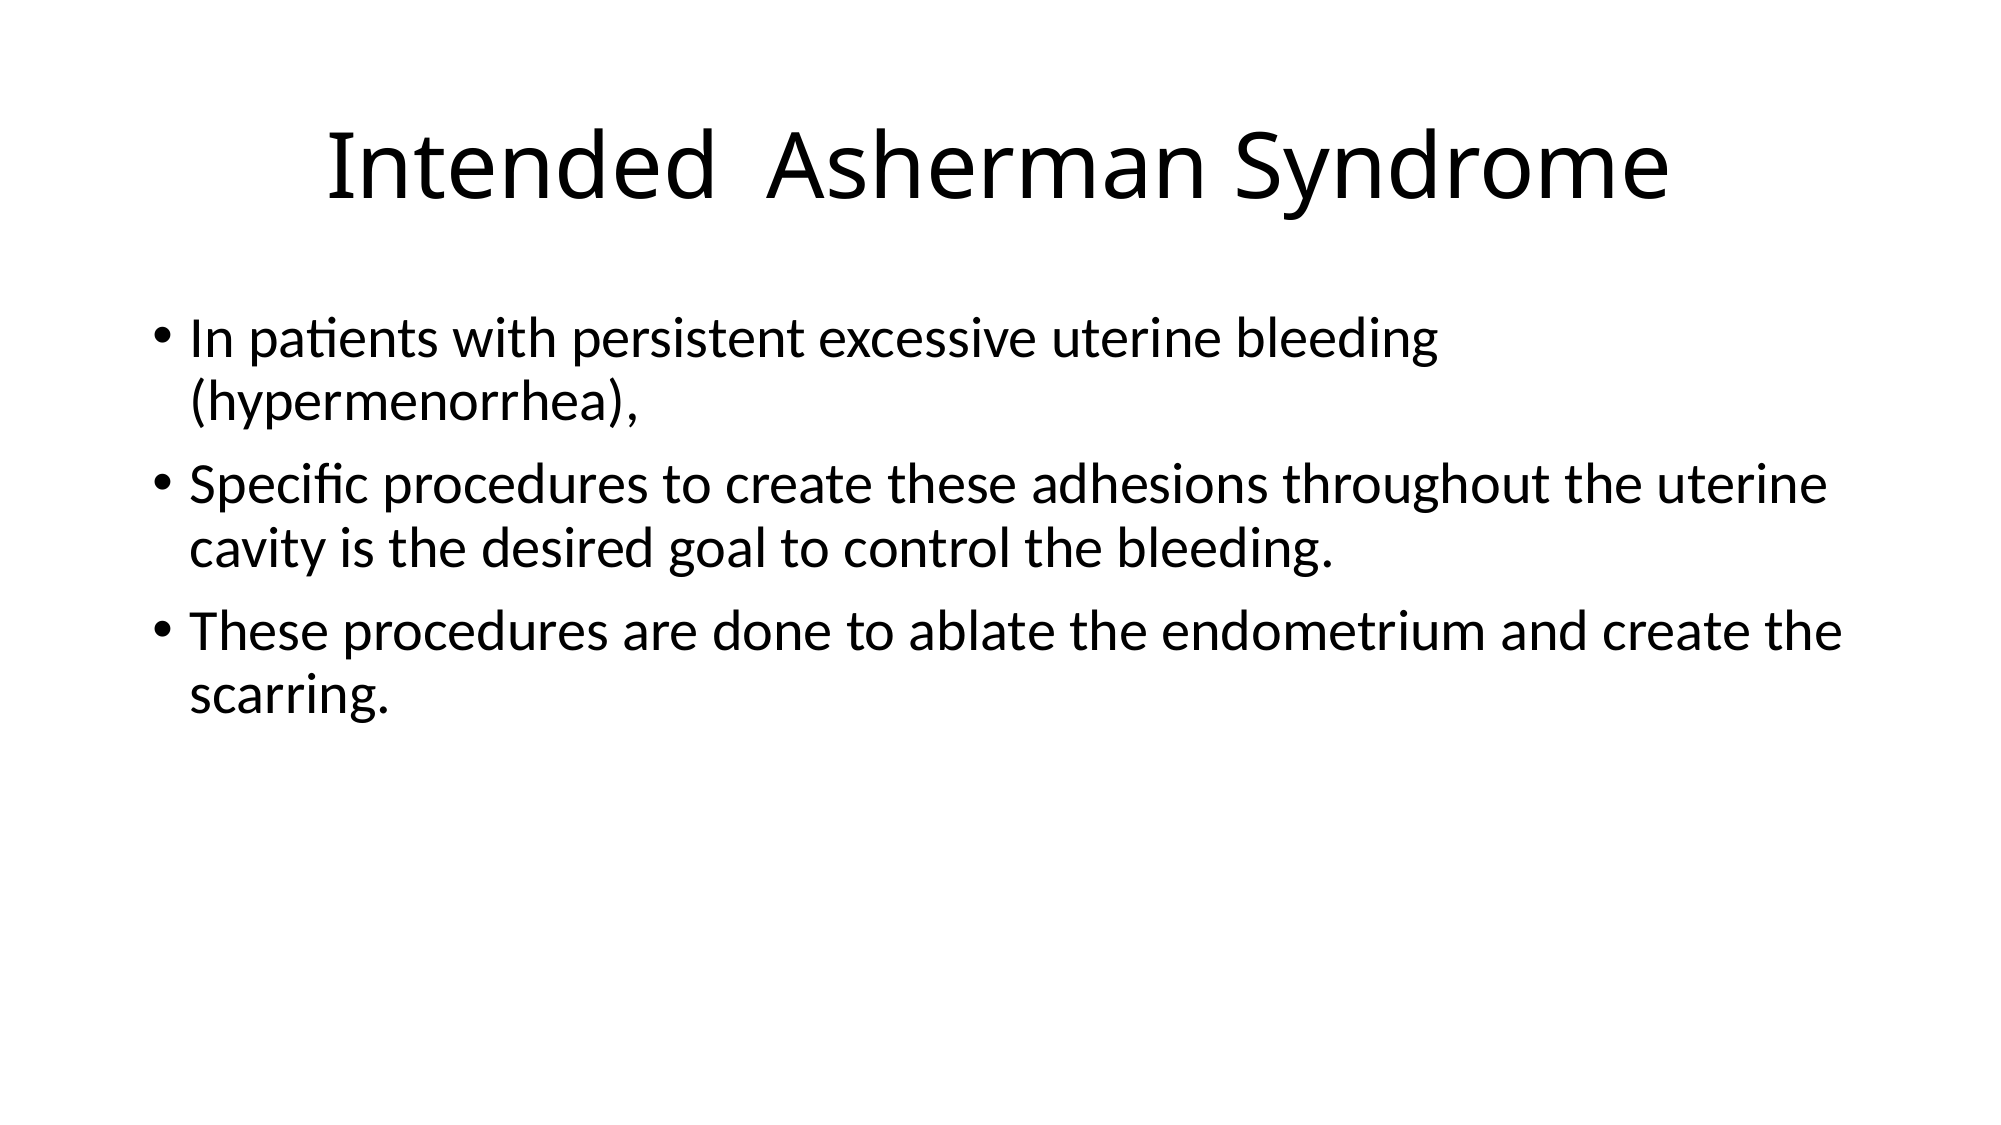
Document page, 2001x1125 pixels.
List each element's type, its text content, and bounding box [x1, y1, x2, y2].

title Intended Asherman Syndrome [137, 59, 1863, 278]
list In patients with persistent excessive uterine bleeding (hypermenorrhea), Specific procedures to create these adhesions throughout the uterine cavity is the desired goal to control the bleeding. These procedures are done to ablate the endometrium and create the scarring. [137, 299, 1863, 1014]
